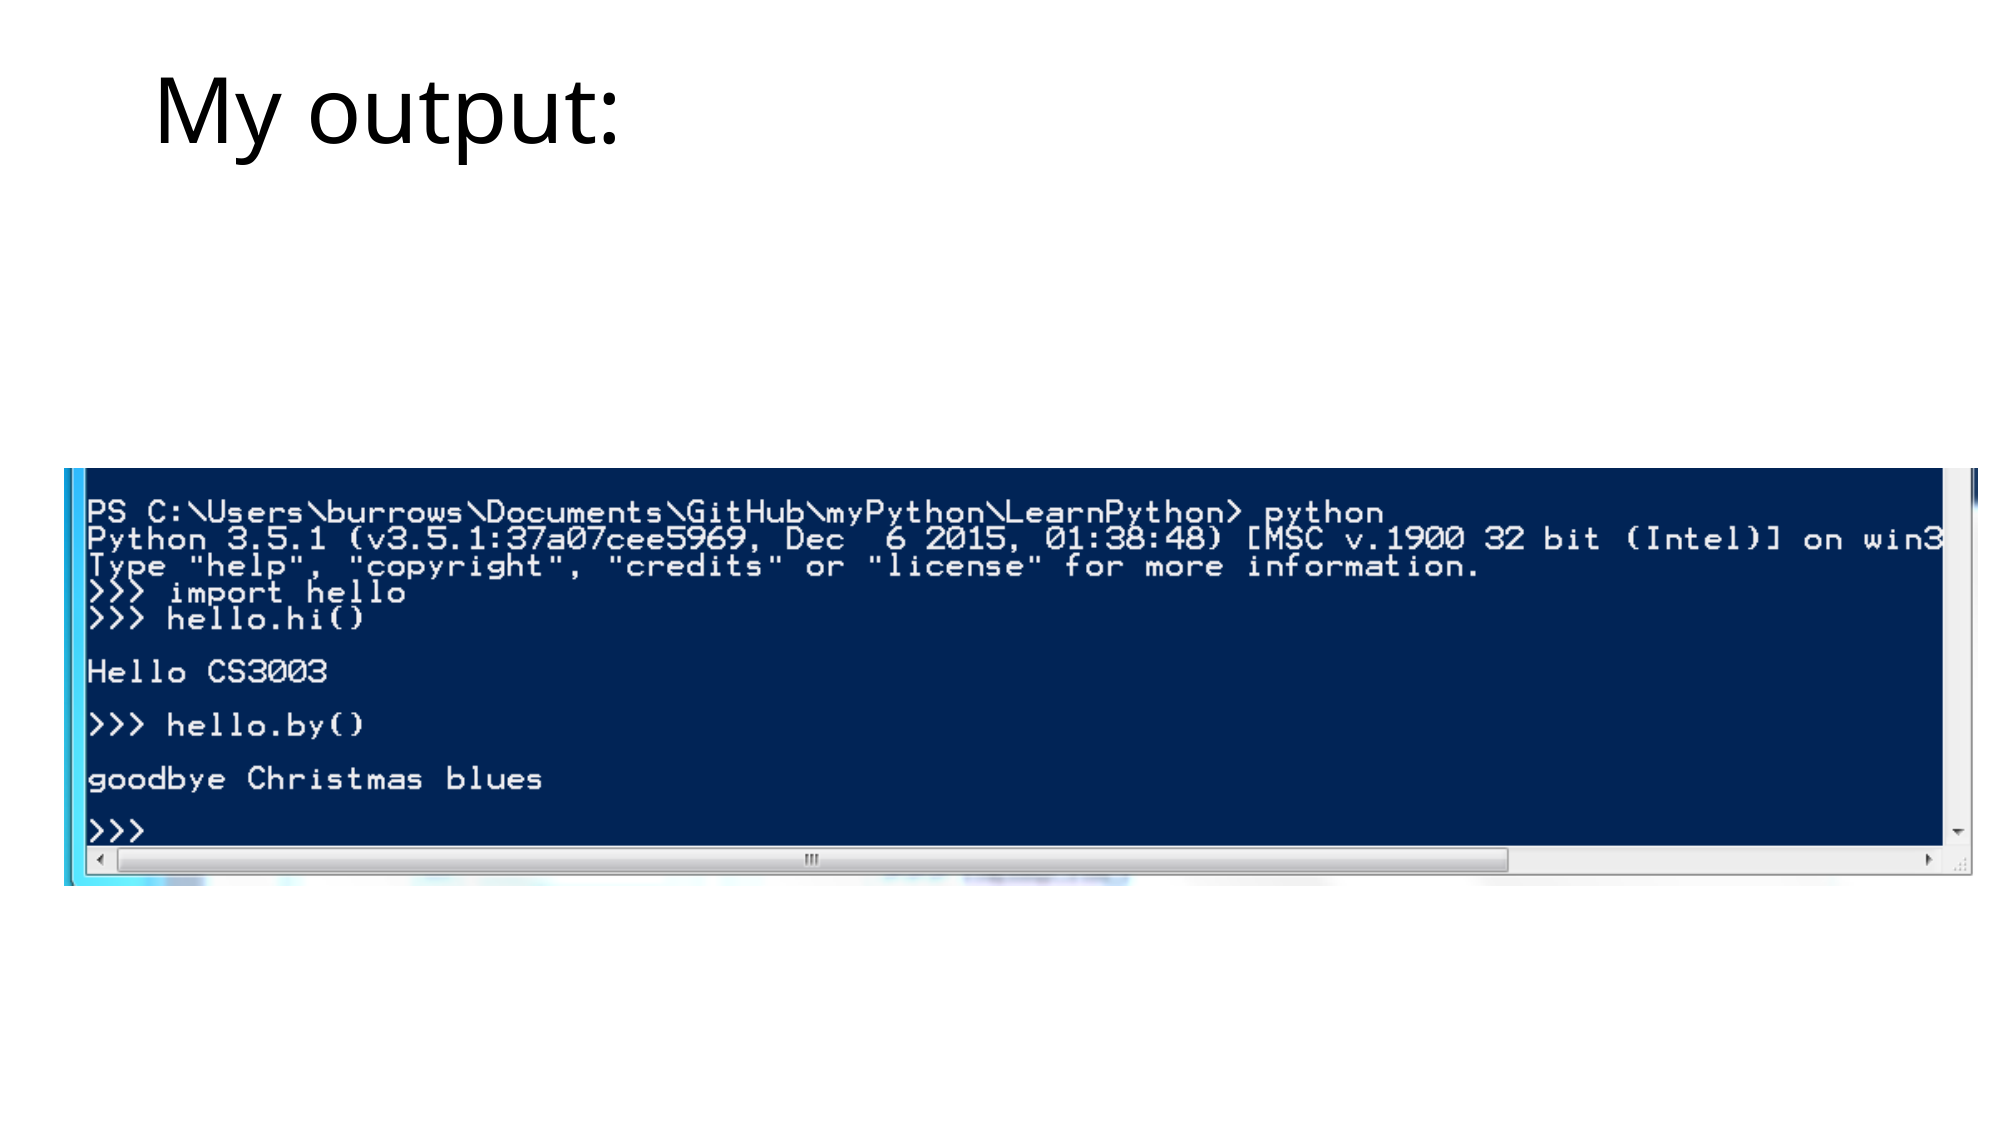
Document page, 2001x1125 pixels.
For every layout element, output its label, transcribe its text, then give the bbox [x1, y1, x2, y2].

title My output: [137, 59, 1863, 278]
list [64, 468, 1978, 886]
